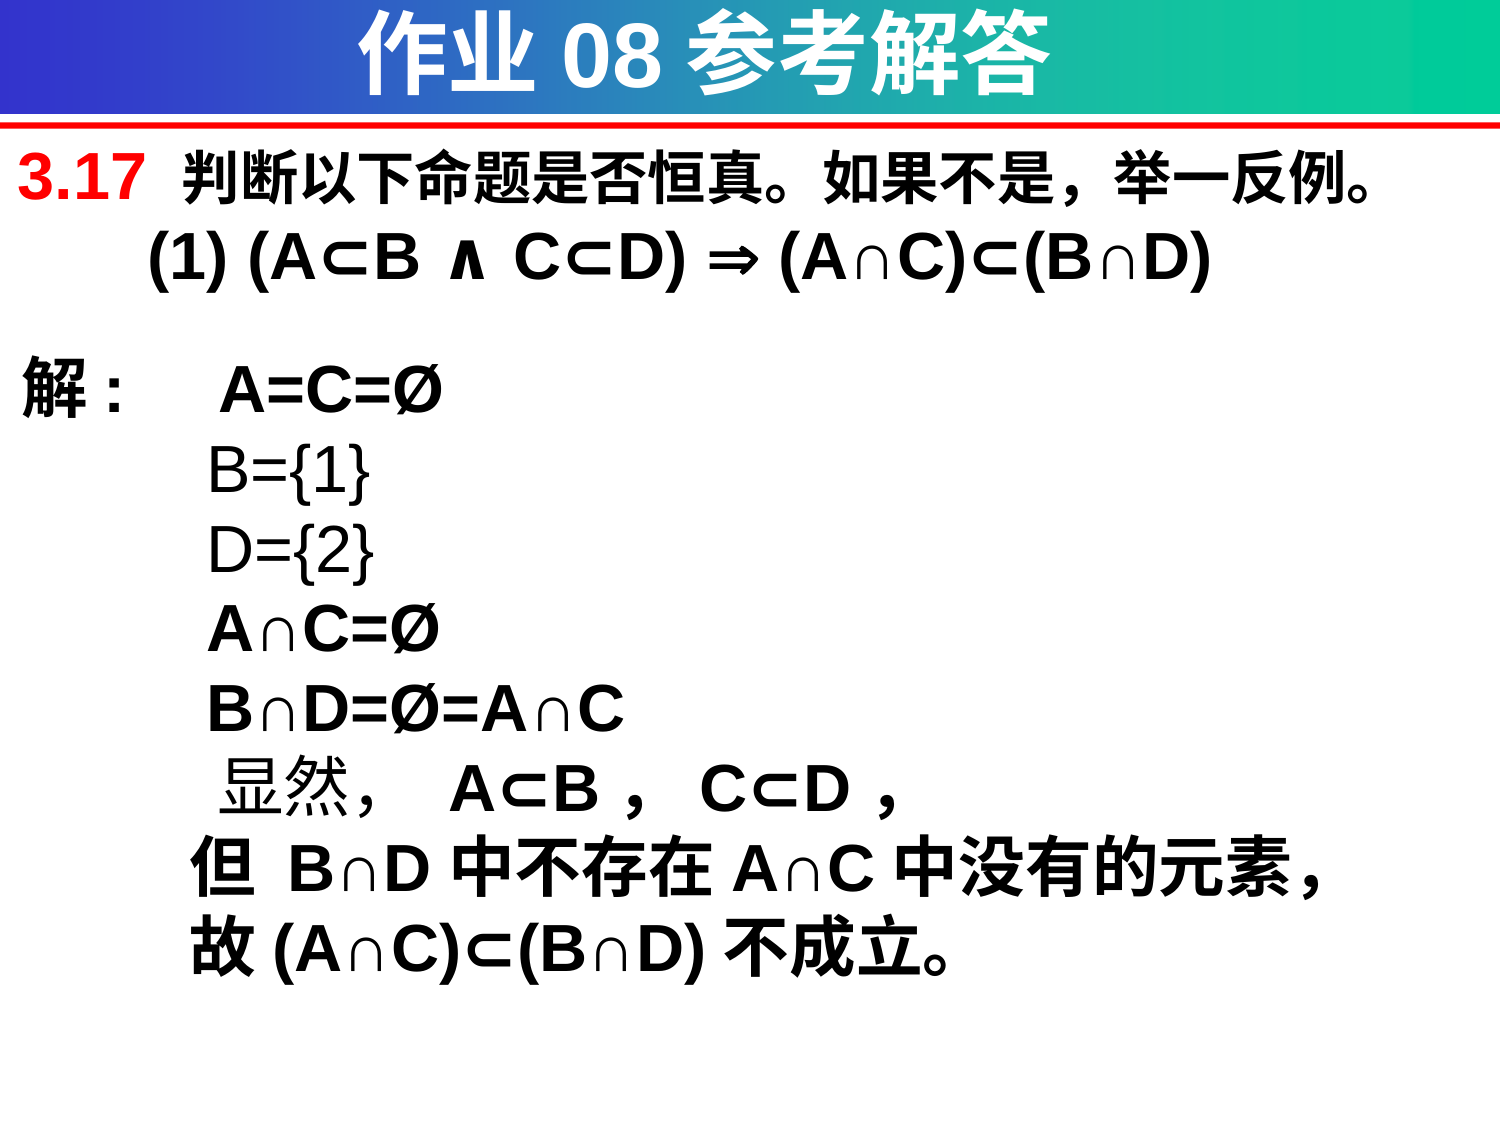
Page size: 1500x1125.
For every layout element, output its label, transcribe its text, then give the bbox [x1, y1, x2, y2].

text_box 3.17 判断以下命题是否恒真。如果不是，举一反例。 (1) (A⊂B ∧ C⊂D)  (A∩C)⊂(B∩D) [3, 125, 1493, 300]
picture [0, 0, 1500, 114]
text_box 作业08参考解答 [29, 8, 1380, 114]
text_box 解: A=C=Ø B={1} D={2} A∩C=Ø B∩D=Ø=A∩C 显然， A⊂B，C⊂D， 但 B∩D中不存在A∩C中没有的元素， 故(A∩C)⊂(B∩D)不成立。 [6, 338, 1460, 993]
